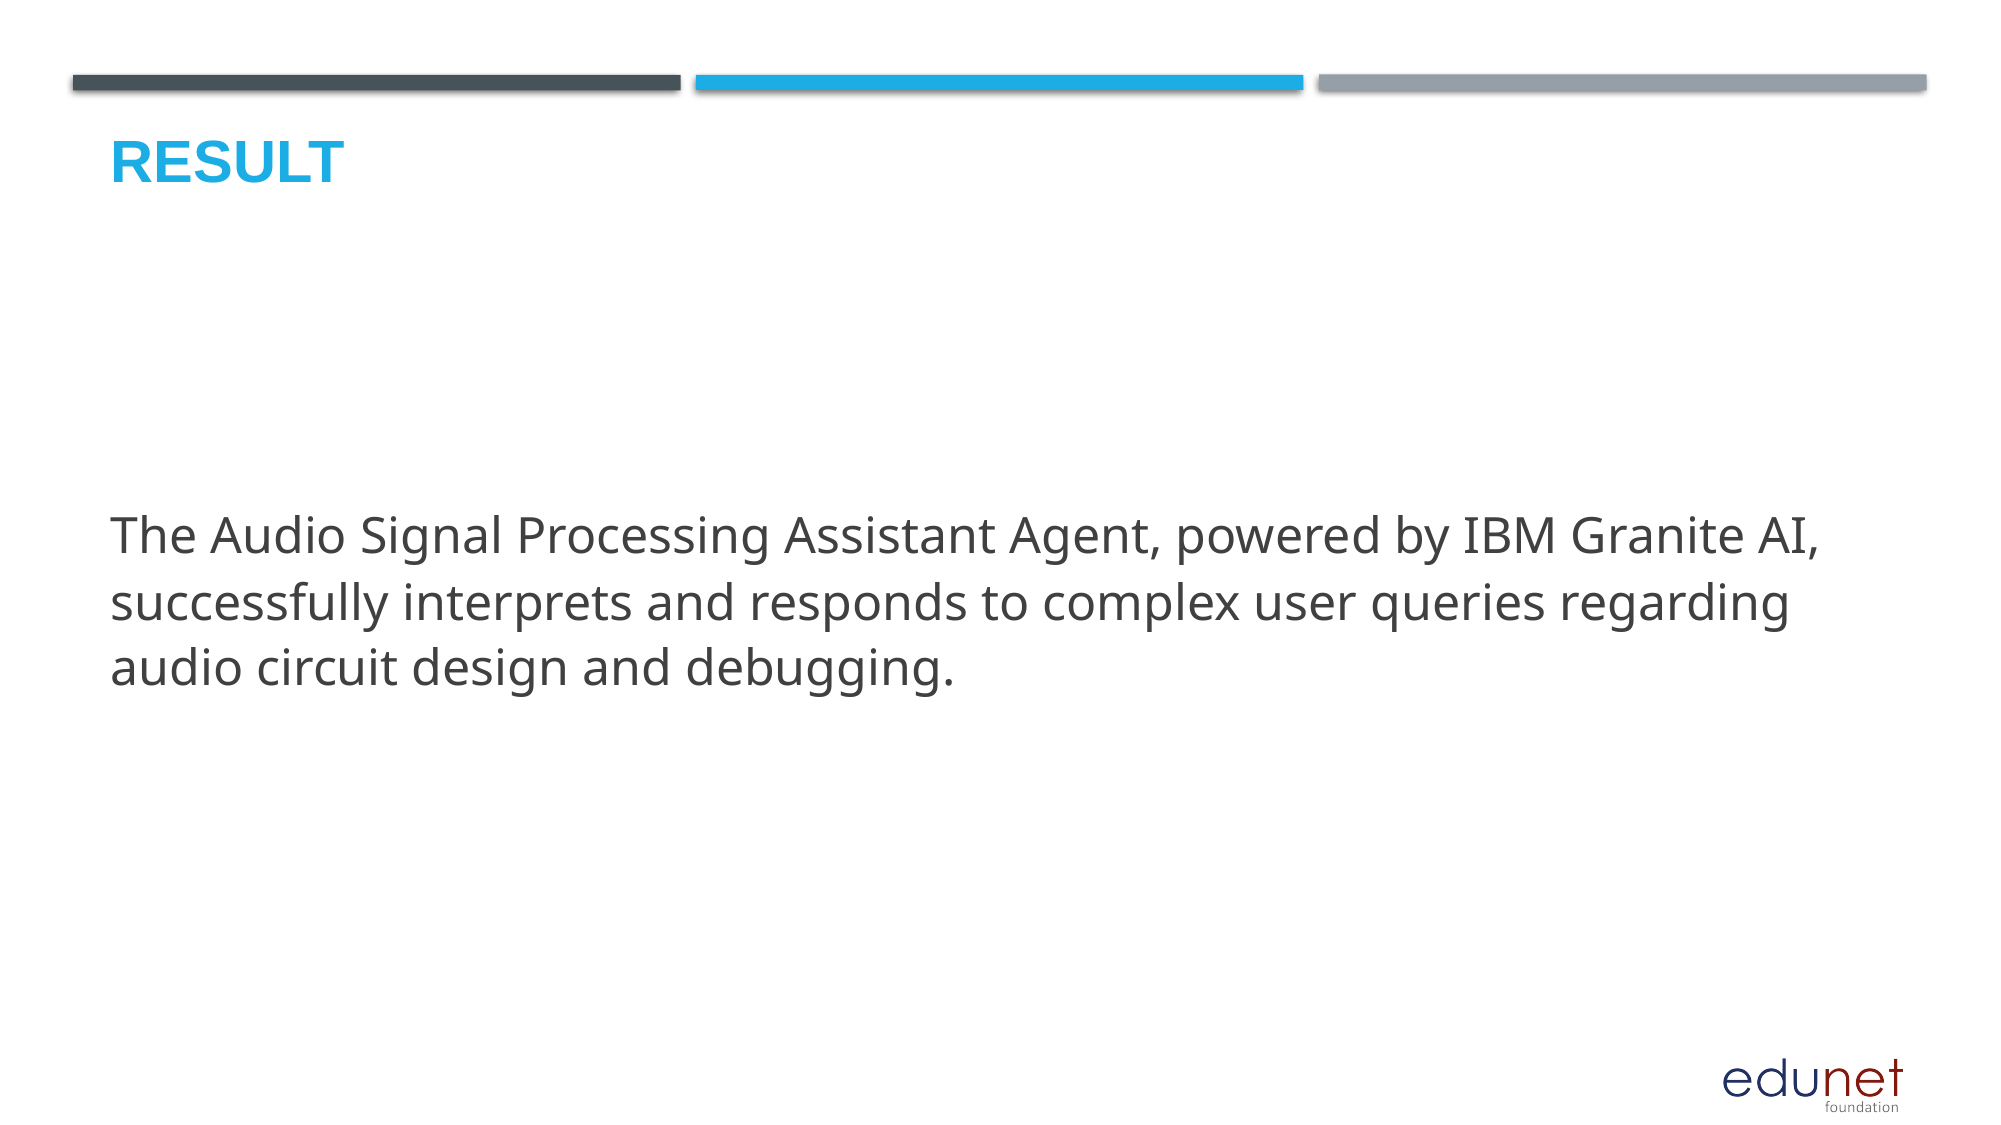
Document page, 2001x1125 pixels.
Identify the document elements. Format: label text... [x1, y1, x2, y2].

list The Audio Signal Processing Assistant Agent, powered by IBM Granite AI, successfully interprets and responds to complex user queries regarding audio circuit design and debugging. [95, 213, 1905, 981]
picture [1719, 1056, 1905, 1116]
title Result [95, 115, 1905, 203]
